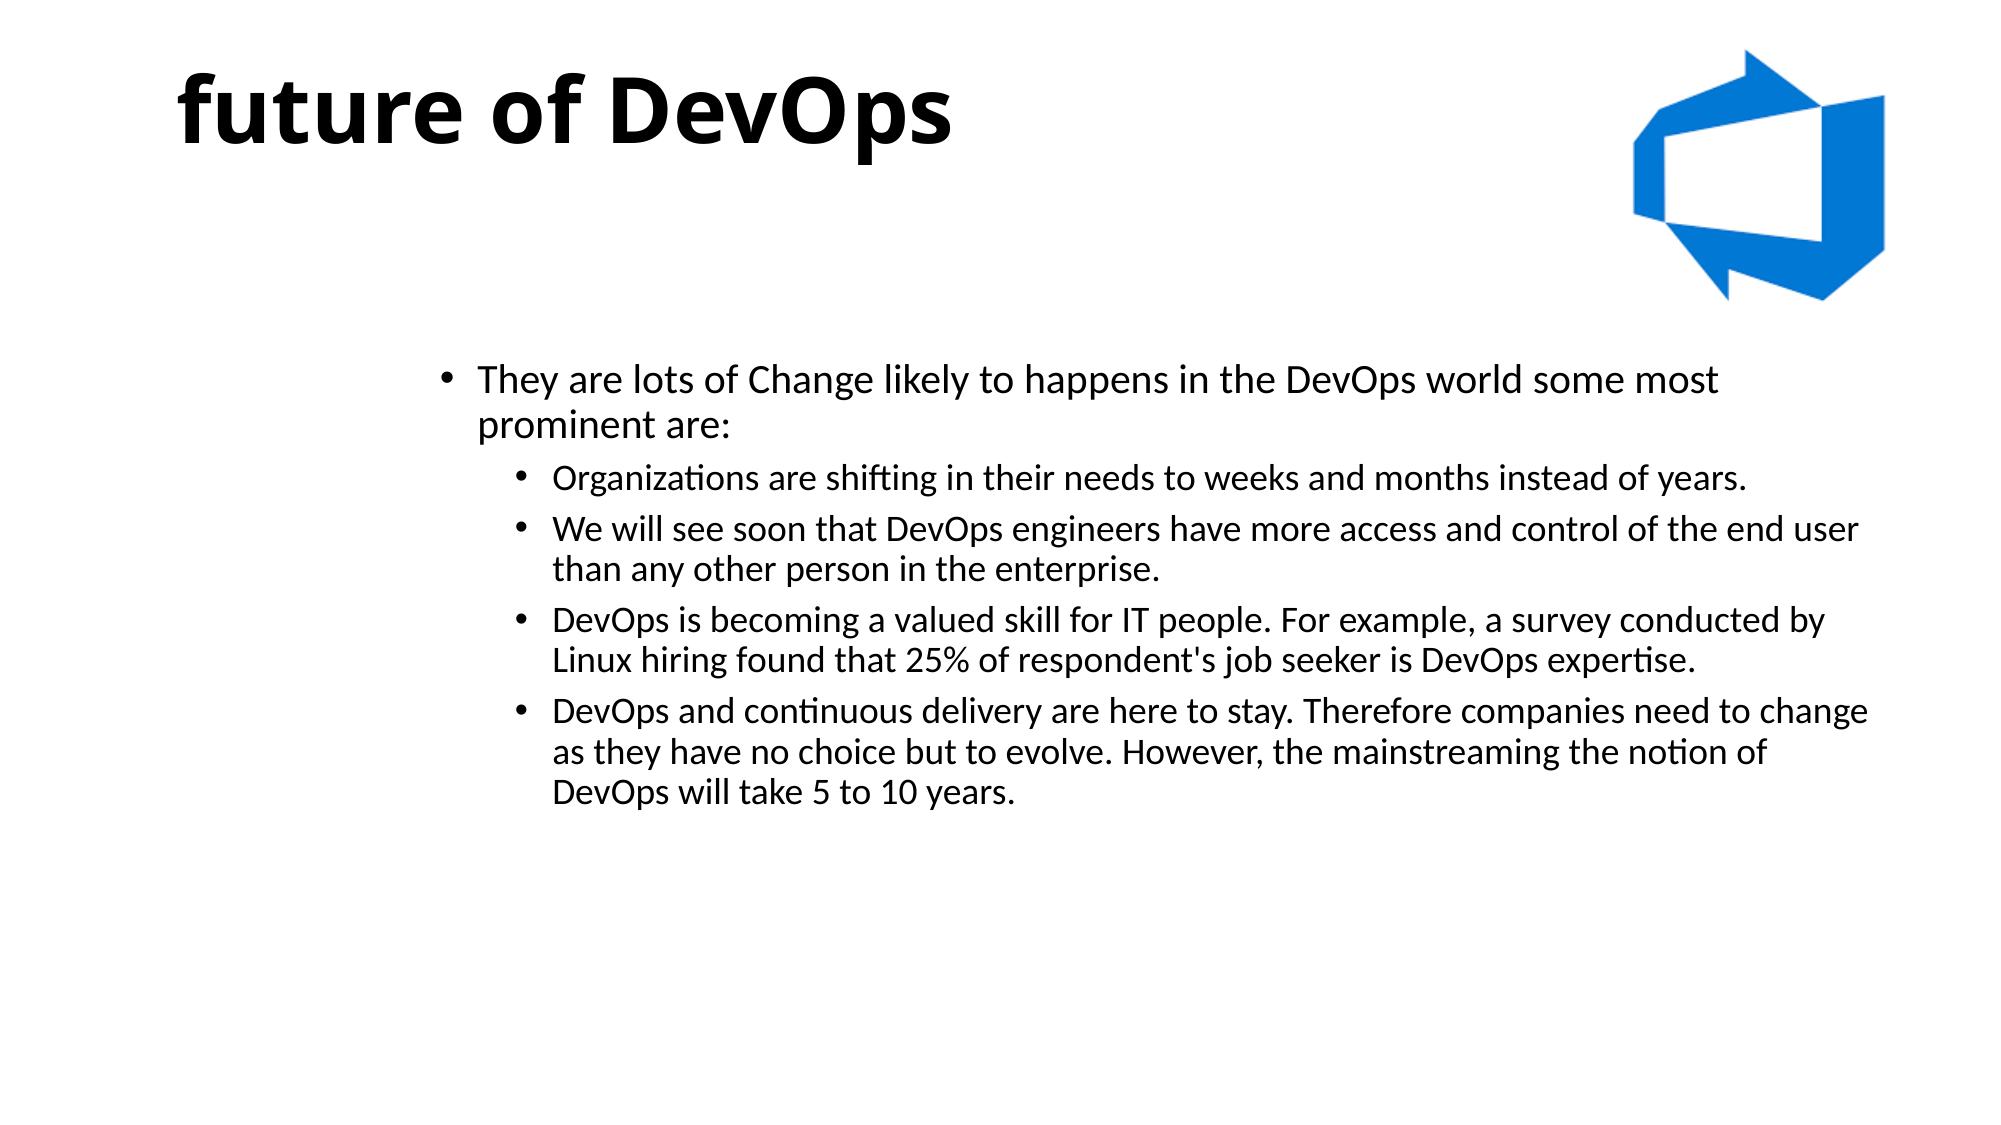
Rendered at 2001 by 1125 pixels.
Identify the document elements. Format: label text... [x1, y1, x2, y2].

list They are lots of Change likely to happens in the DevOps world some most prominent are: Organizations are shifting in their needs to weeks and months instead of years. We will see soon that DevOps engineers have more access and control of the end user than any other person in the enterprise. DevOps is becoming a valued skill for IT people. For example, a survey conducted by Linux hiring found that 25% of respondent's job seeker is DevOps expertise. DevOps and continuous delivery are here to stay. Therefore companies need to change as they have no choice but to evolve. However, the mainstreaming the notion of DevOps will take 5 to 10 years. [424, 350, 1888, 1059]
title future of DevOps [137, 59, 1863, 278]
picture [1590, 12, 1938, 361]
